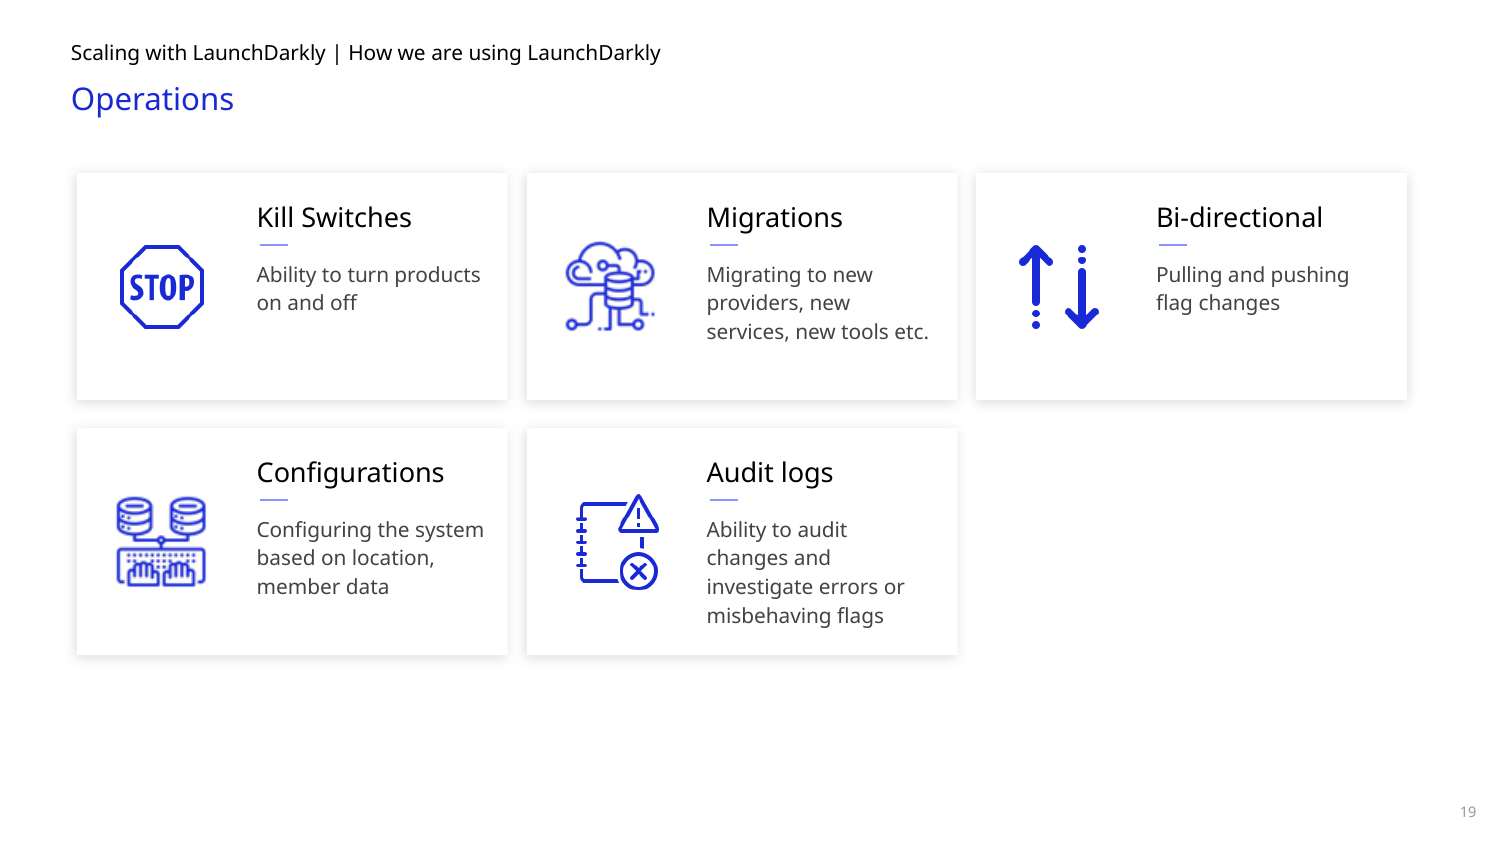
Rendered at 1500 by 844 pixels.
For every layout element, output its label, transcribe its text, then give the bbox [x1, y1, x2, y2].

text_box Scaling with LaunchDarkly | How we are using LaunchDarkly [55, 31, 820, 74]
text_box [76, 427, 508, 656]
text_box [526, 172, 958, 401]
text_box Operations [55, 71, 832, 124]
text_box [975, 172, 1408, 401]
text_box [76, 172, 508, 401]
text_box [526, 427, 958, 656]
text_box 19 [1443, 790, 1488, 836]
